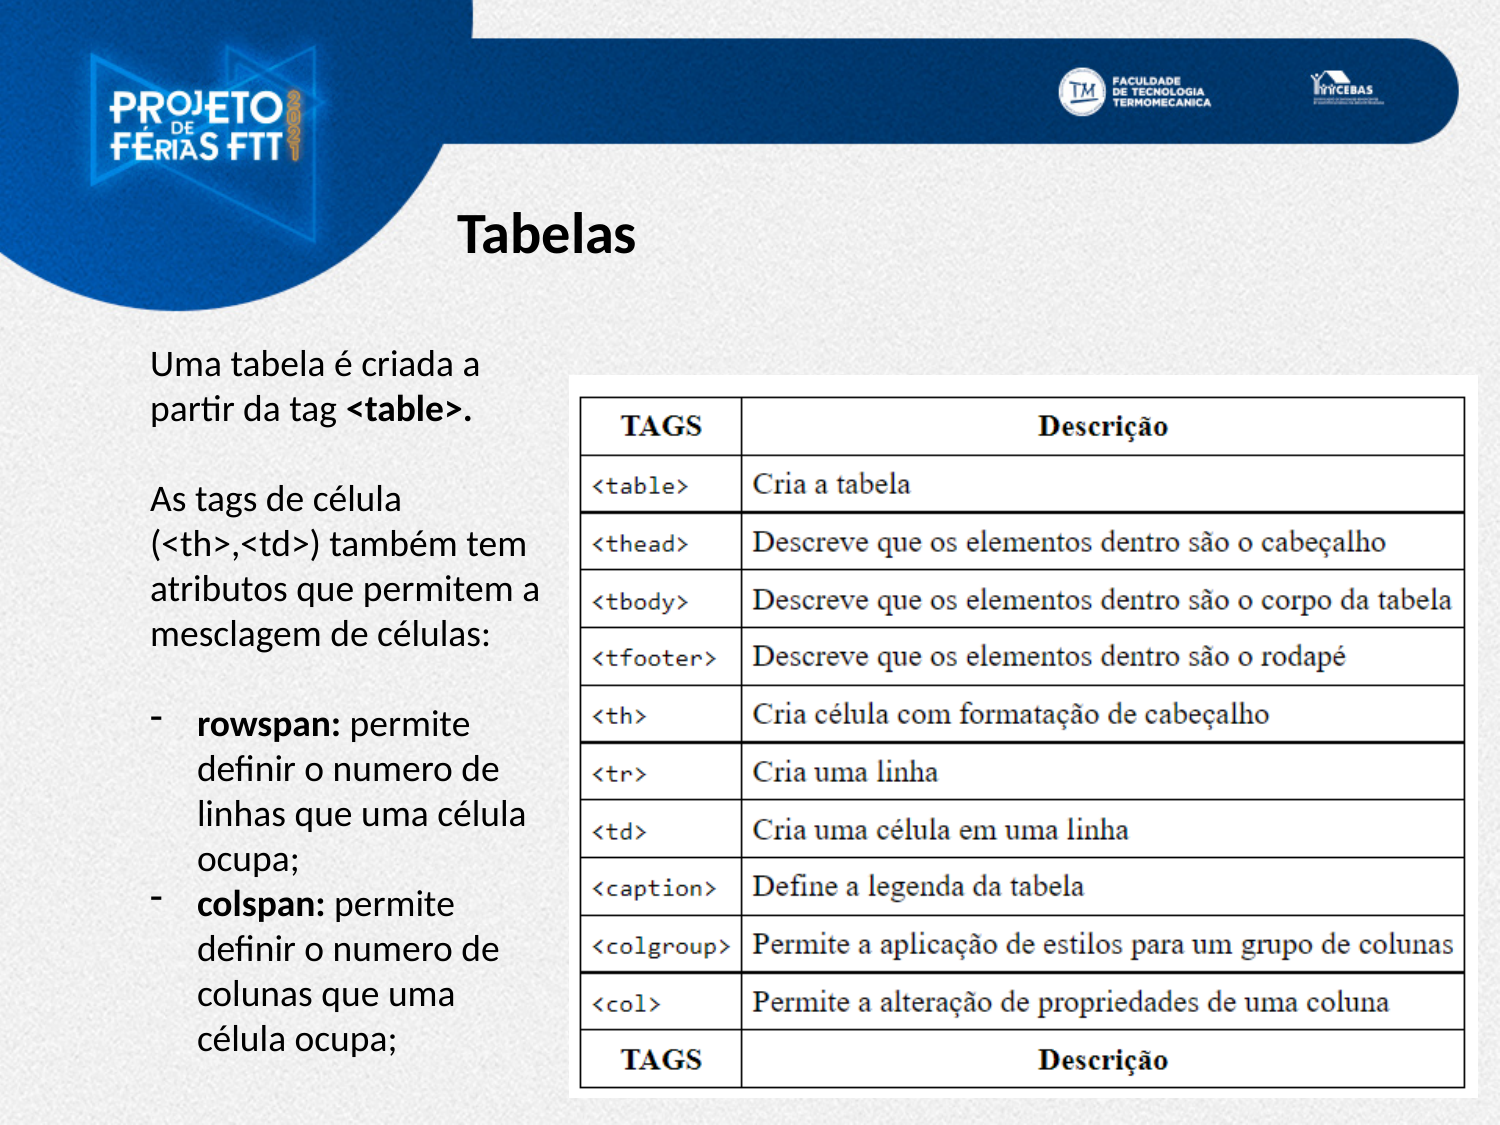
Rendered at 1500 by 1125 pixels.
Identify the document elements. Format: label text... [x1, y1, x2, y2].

text_box Tabelas [442, 187, 653, 273]
text_box Uma tabela é criada a partir da tag <table>. As tags de célula (<th>,<td>) também tem atributos que permitem a mesclagem de células: rowspan: permite definir o numero de linhas que uma célula ocupa; colspan: permite definir o numero de colunas que uma célula ocupa; [135, 331, 558, 1066]
picture [0, 0, 1500, 1125]
